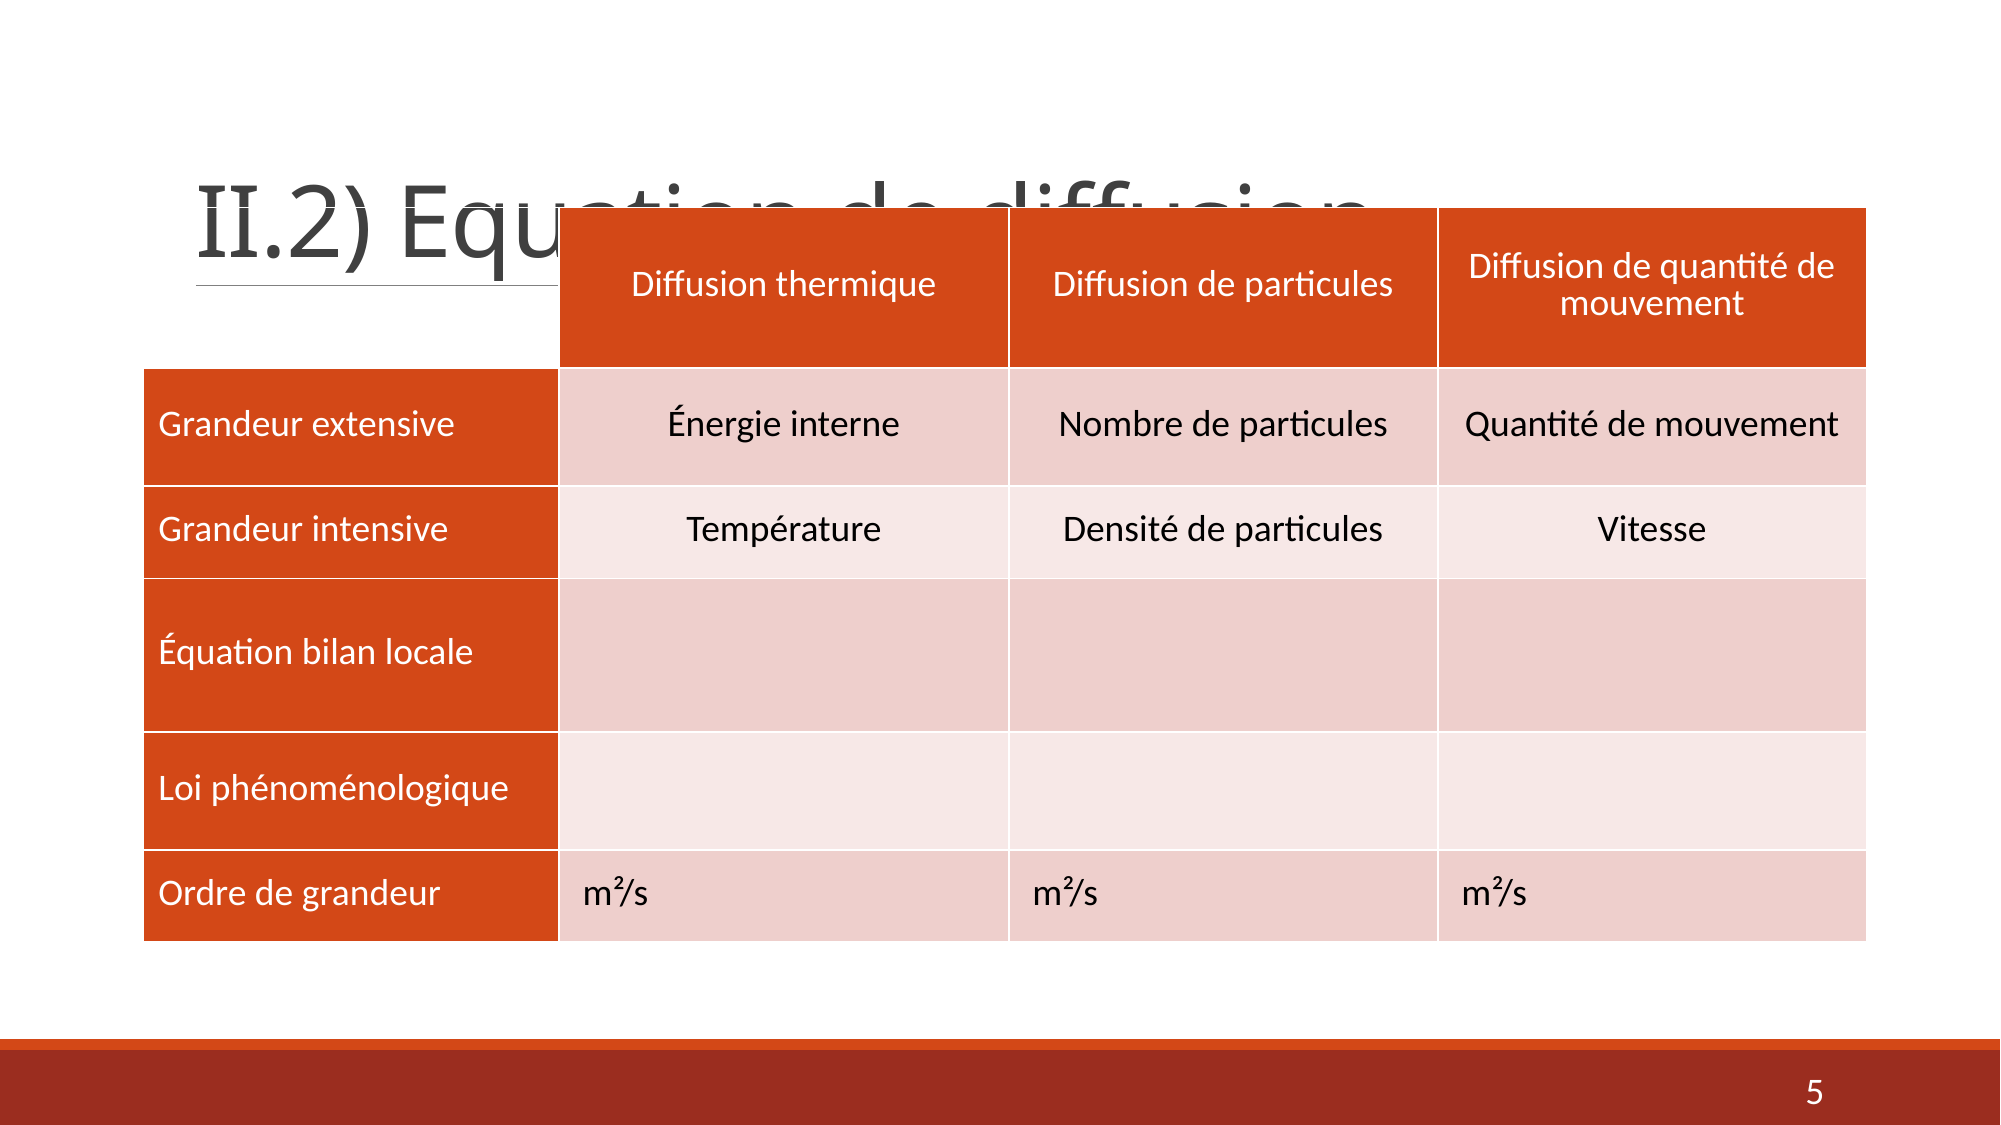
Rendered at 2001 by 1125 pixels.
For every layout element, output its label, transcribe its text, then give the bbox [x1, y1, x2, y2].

title II.2) Equation de diffusion [180, 47, 1830, 207]
title II.2) Equation de diffusion [180, 208, 558, 285]
slide_number 5 [1624, 1059, 1840, 1120]
